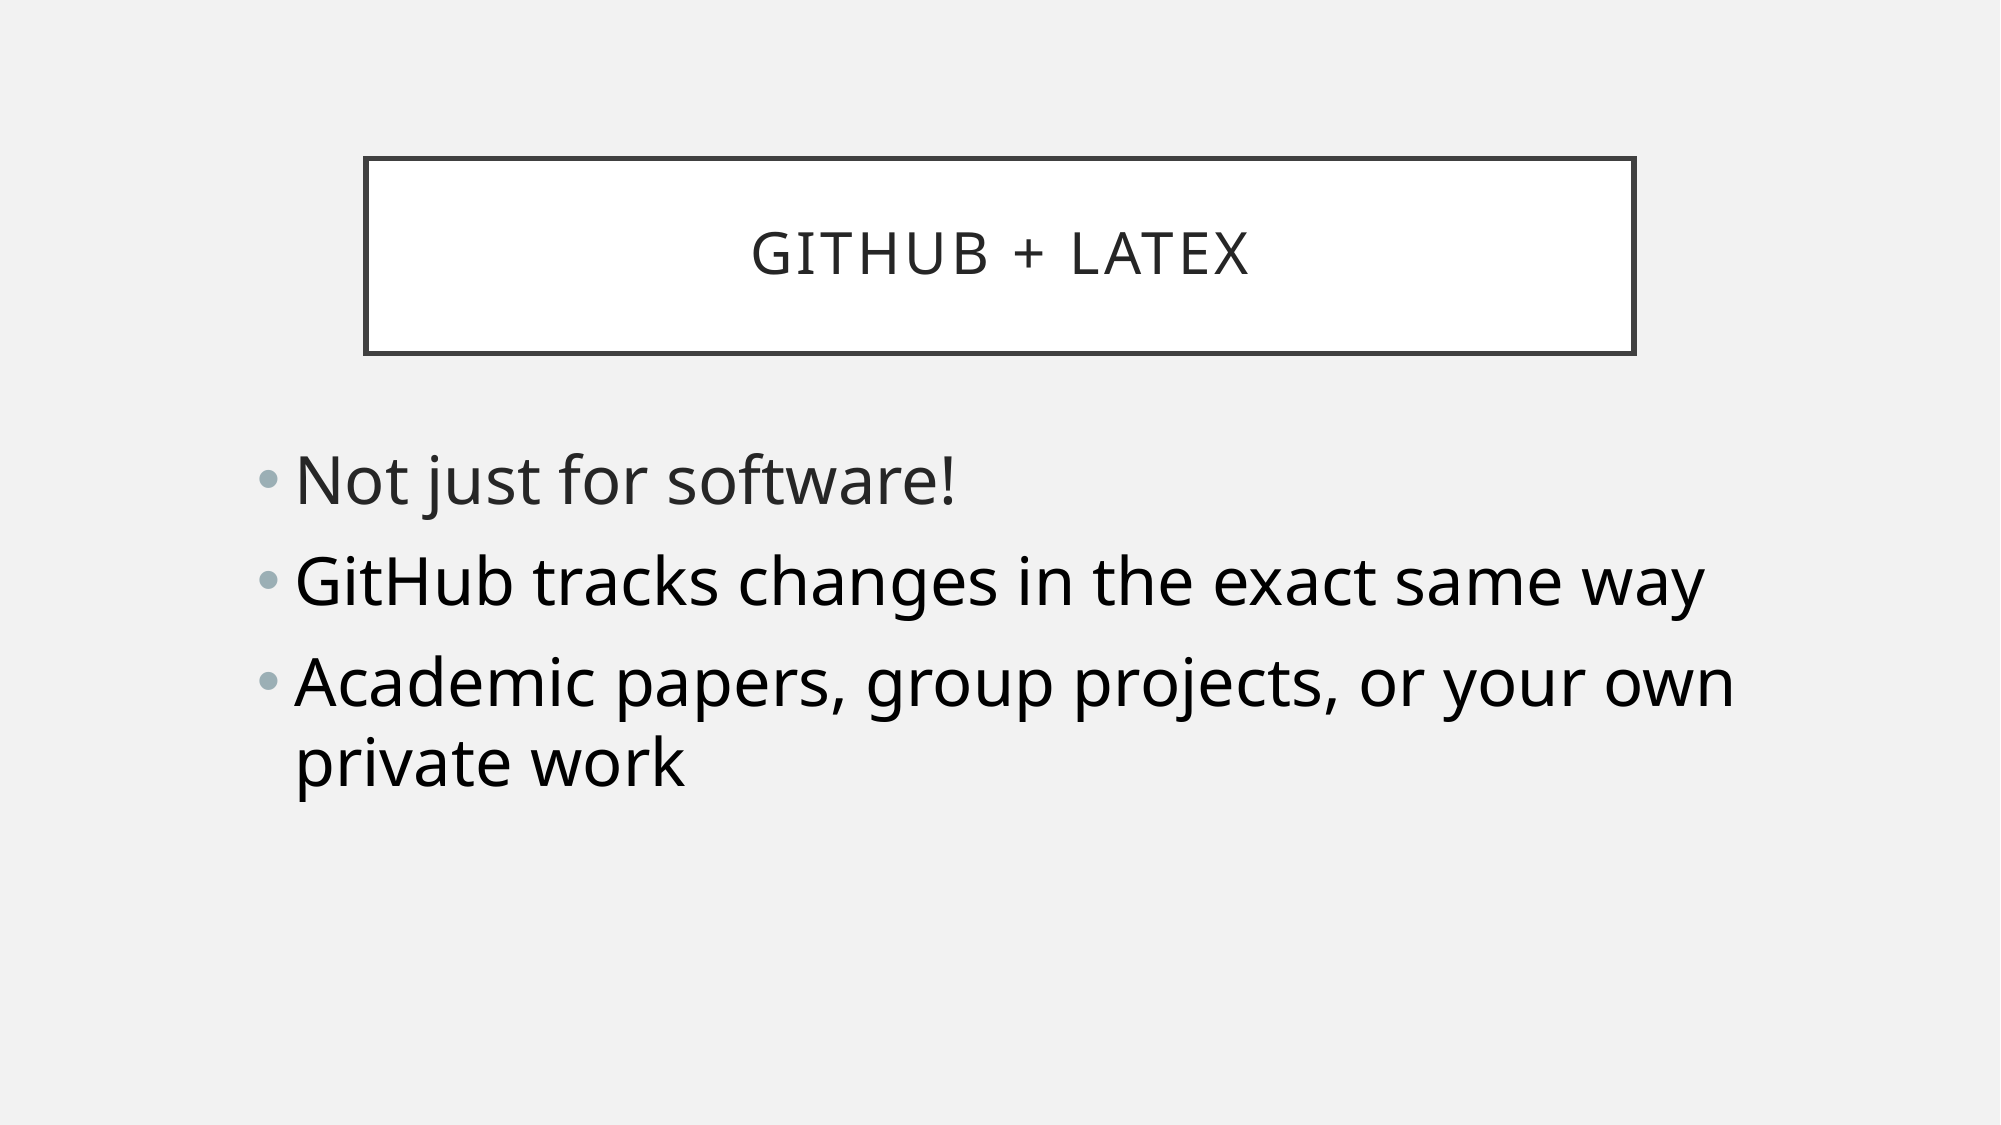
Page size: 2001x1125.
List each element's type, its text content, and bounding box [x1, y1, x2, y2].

list Not just for software! GitHub tracks changes in the exact same way Academic papers, group projects, or your own private work [241, 430, 1769, 966]
title GitHub + Latex [363, 156, 1637, 356]
